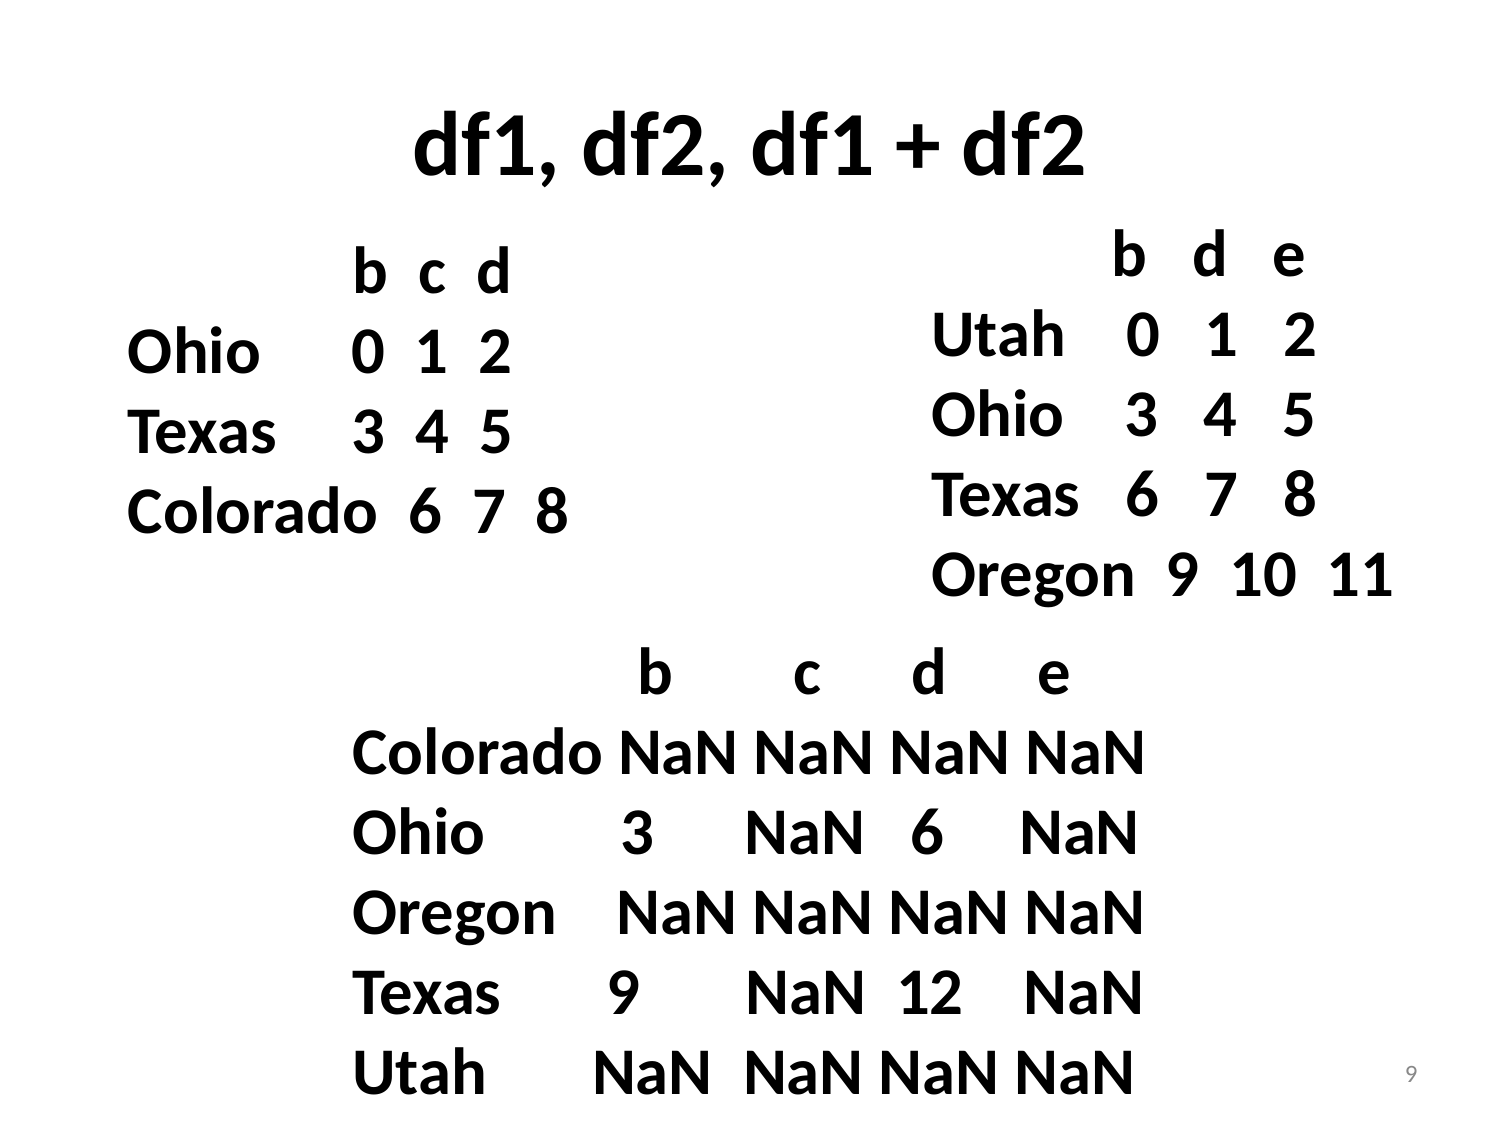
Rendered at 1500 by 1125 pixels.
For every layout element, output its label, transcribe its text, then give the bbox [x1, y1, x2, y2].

text_box b d e Utah 0 1 2 Ohio 3 4 5 Texas 6 7 8 Oregon 9 10 11 [923, 202, 1403, 617]
text_box b c d Ohio 0 1 2 Texas 3 4 5 Colorado 6 7 8 [120, 219, 578, 554]
text_box b c d e Colorado NaN NaN NaN NaN Ohio 3 NaN 6 NaN Oregon NaN NaN NaN NaN Texas 9 NaN 12 NaN Utah NaN NaN NaN NaN [344, 620, 1155, 1115]
title df1, df2, df1 + df2 [74, 44, 1426, 234]
slide_number 9 [1394, 1051, 1426, 1094]
